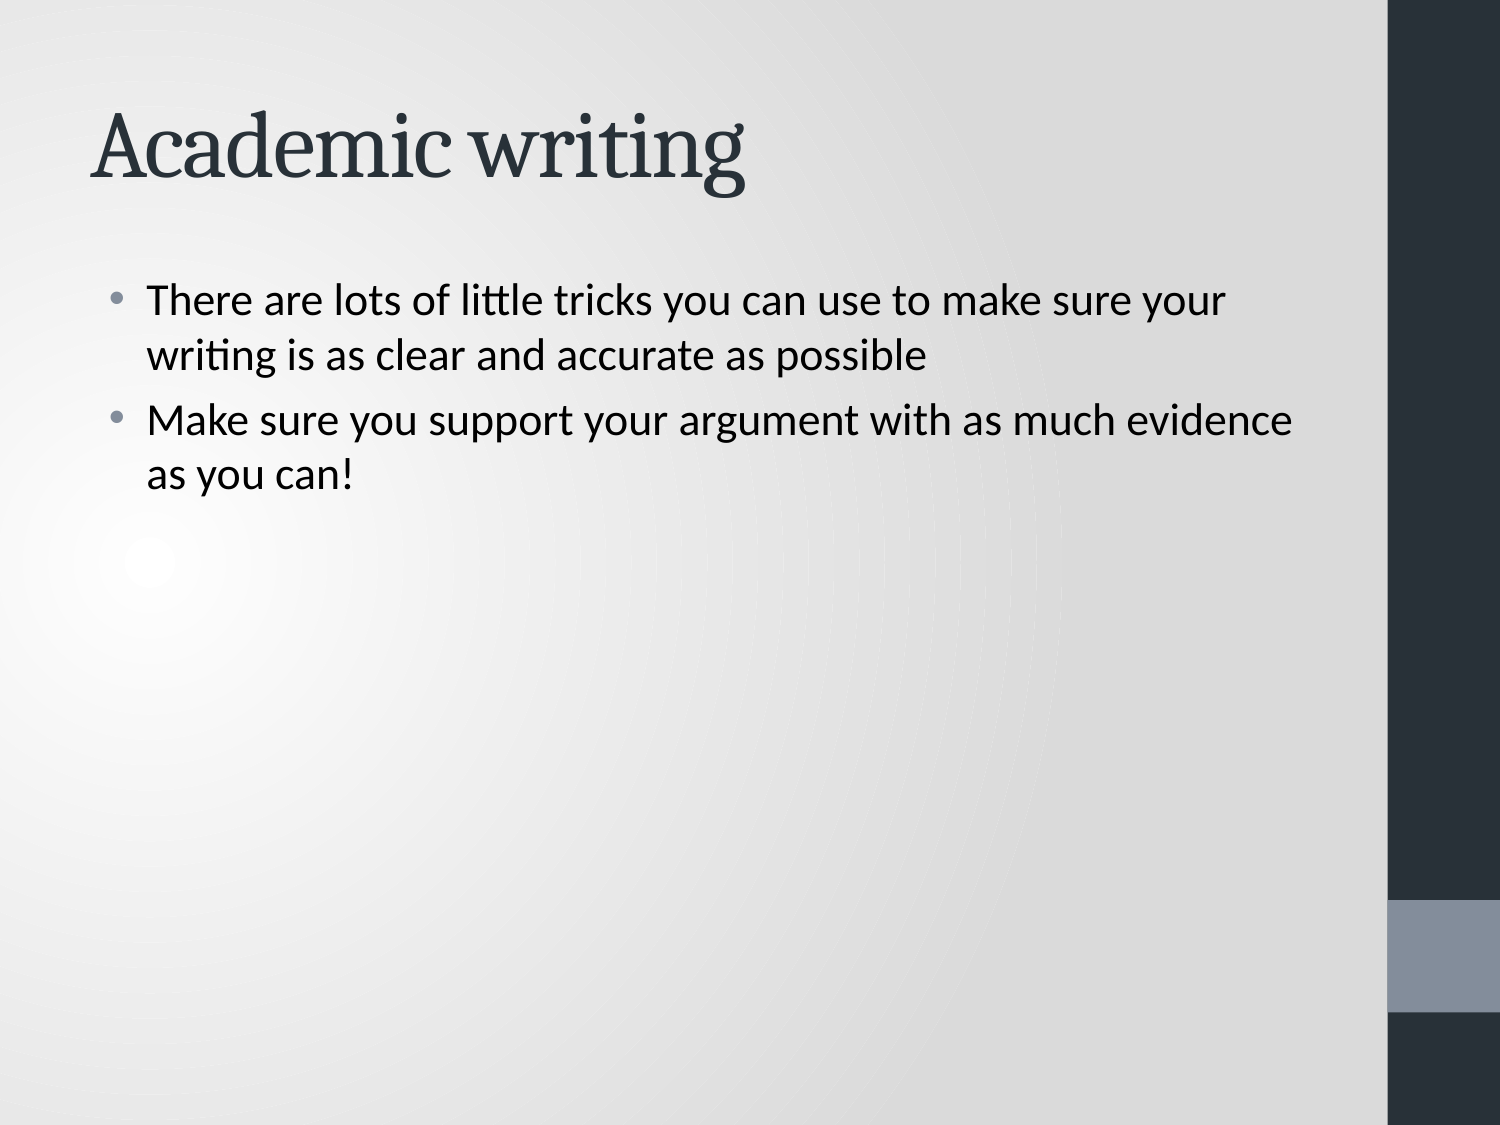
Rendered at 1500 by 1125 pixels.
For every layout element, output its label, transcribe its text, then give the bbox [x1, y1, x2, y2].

title Academic writing [75, 45, 1325, 233]
list There are lots of little tricks you can use to make sure your writing is as clear and accurate as possible Make sure you support your argument with as much evidence as you can! [75, 262, 1325, 1050]
